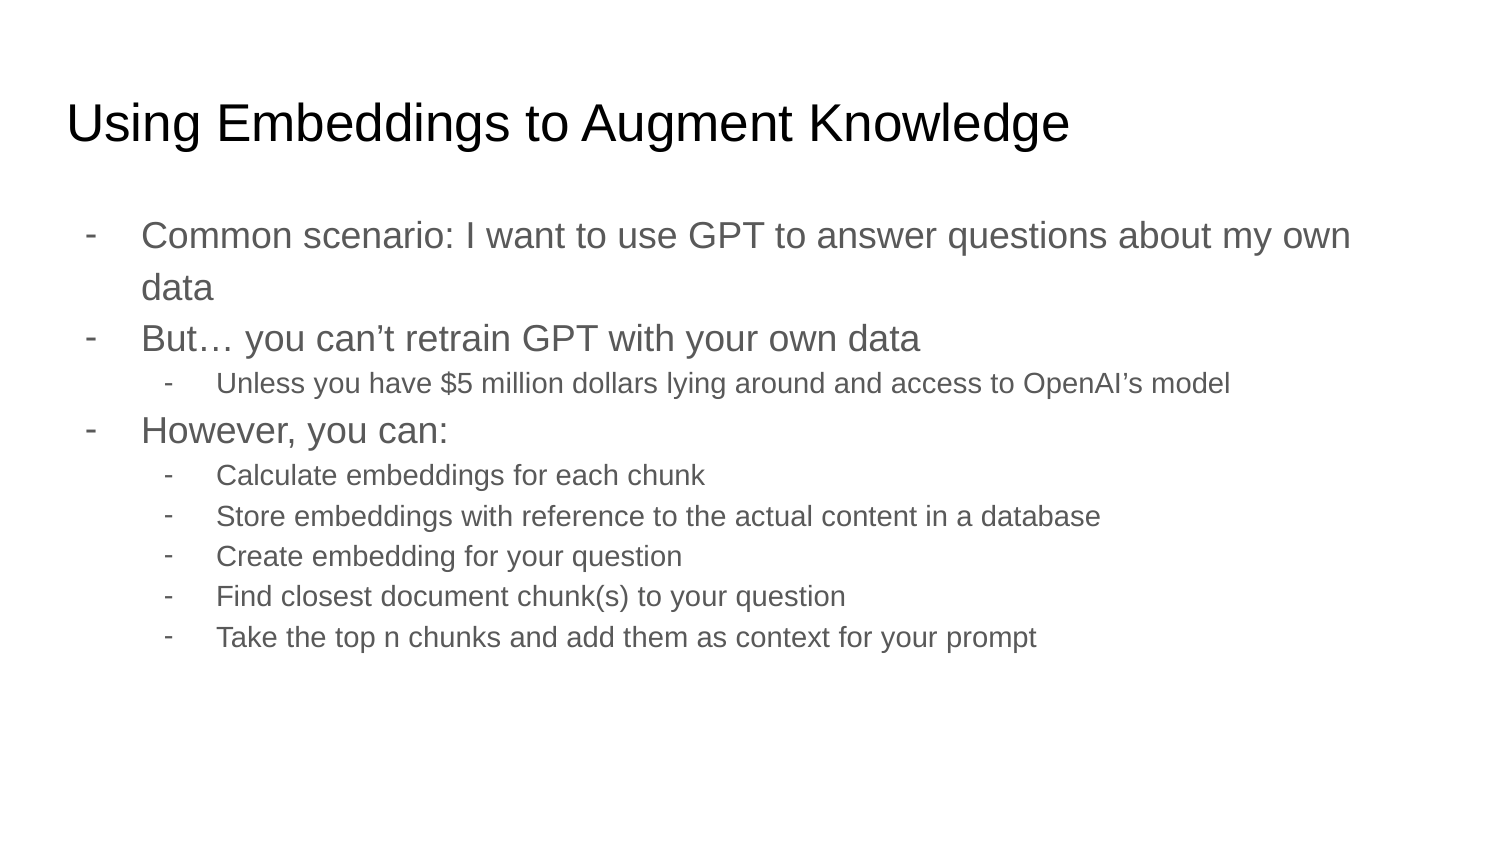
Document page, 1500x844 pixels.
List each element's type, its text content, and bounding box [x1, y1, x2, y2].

list Common scenario: I want to use GPT to answer questions about my own data But… you can’t retrain GPT with your own data Unless you have $5 million dollars lying around and access to OpenAI’s model However, you can: Calculate embeddings for each chunk Store embeddings with reference to the actual content in a database Create embedding for your question Find closest document chunk(s) to your question Take the top n chunks and add them as context for your prompt [51, 189, 1449, 750]
title Using Embeddings to Augment Knowledge [51, 72, 1449, 167]
